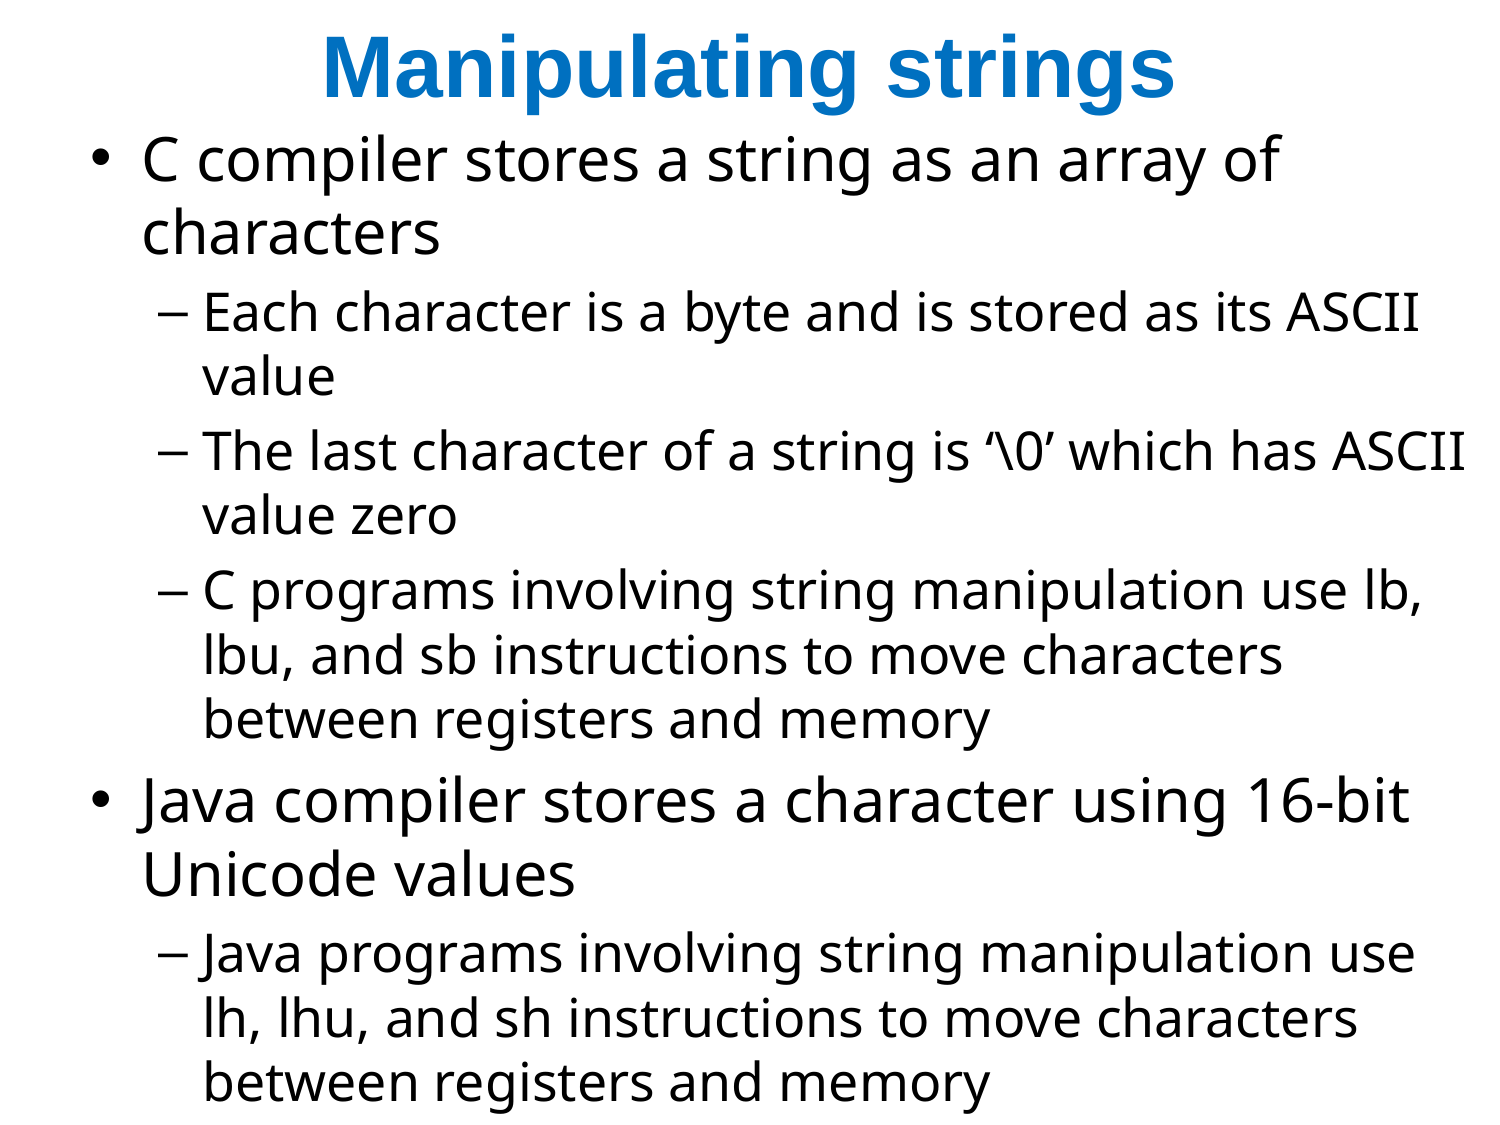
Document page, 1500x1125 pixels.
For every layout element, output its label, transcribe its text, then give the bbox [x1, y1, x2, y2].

list C compiler stores a string as an array of characters Each character is a byte and is stored as its ASCII value The last character of a string is ‘\0’ which has ASCII value zero C programs involving string manipulation use lb, lbu, and sb instructions to move characters between registers and memory Java compiler stores a character using 16-bit Unicode values Java programs involving string manipulation use lh, lhu, and sh instructions to move characters between registers and memory [75, 112, 1500, 1125]
title Manipulating strings [0, 0, 1500, 125]
